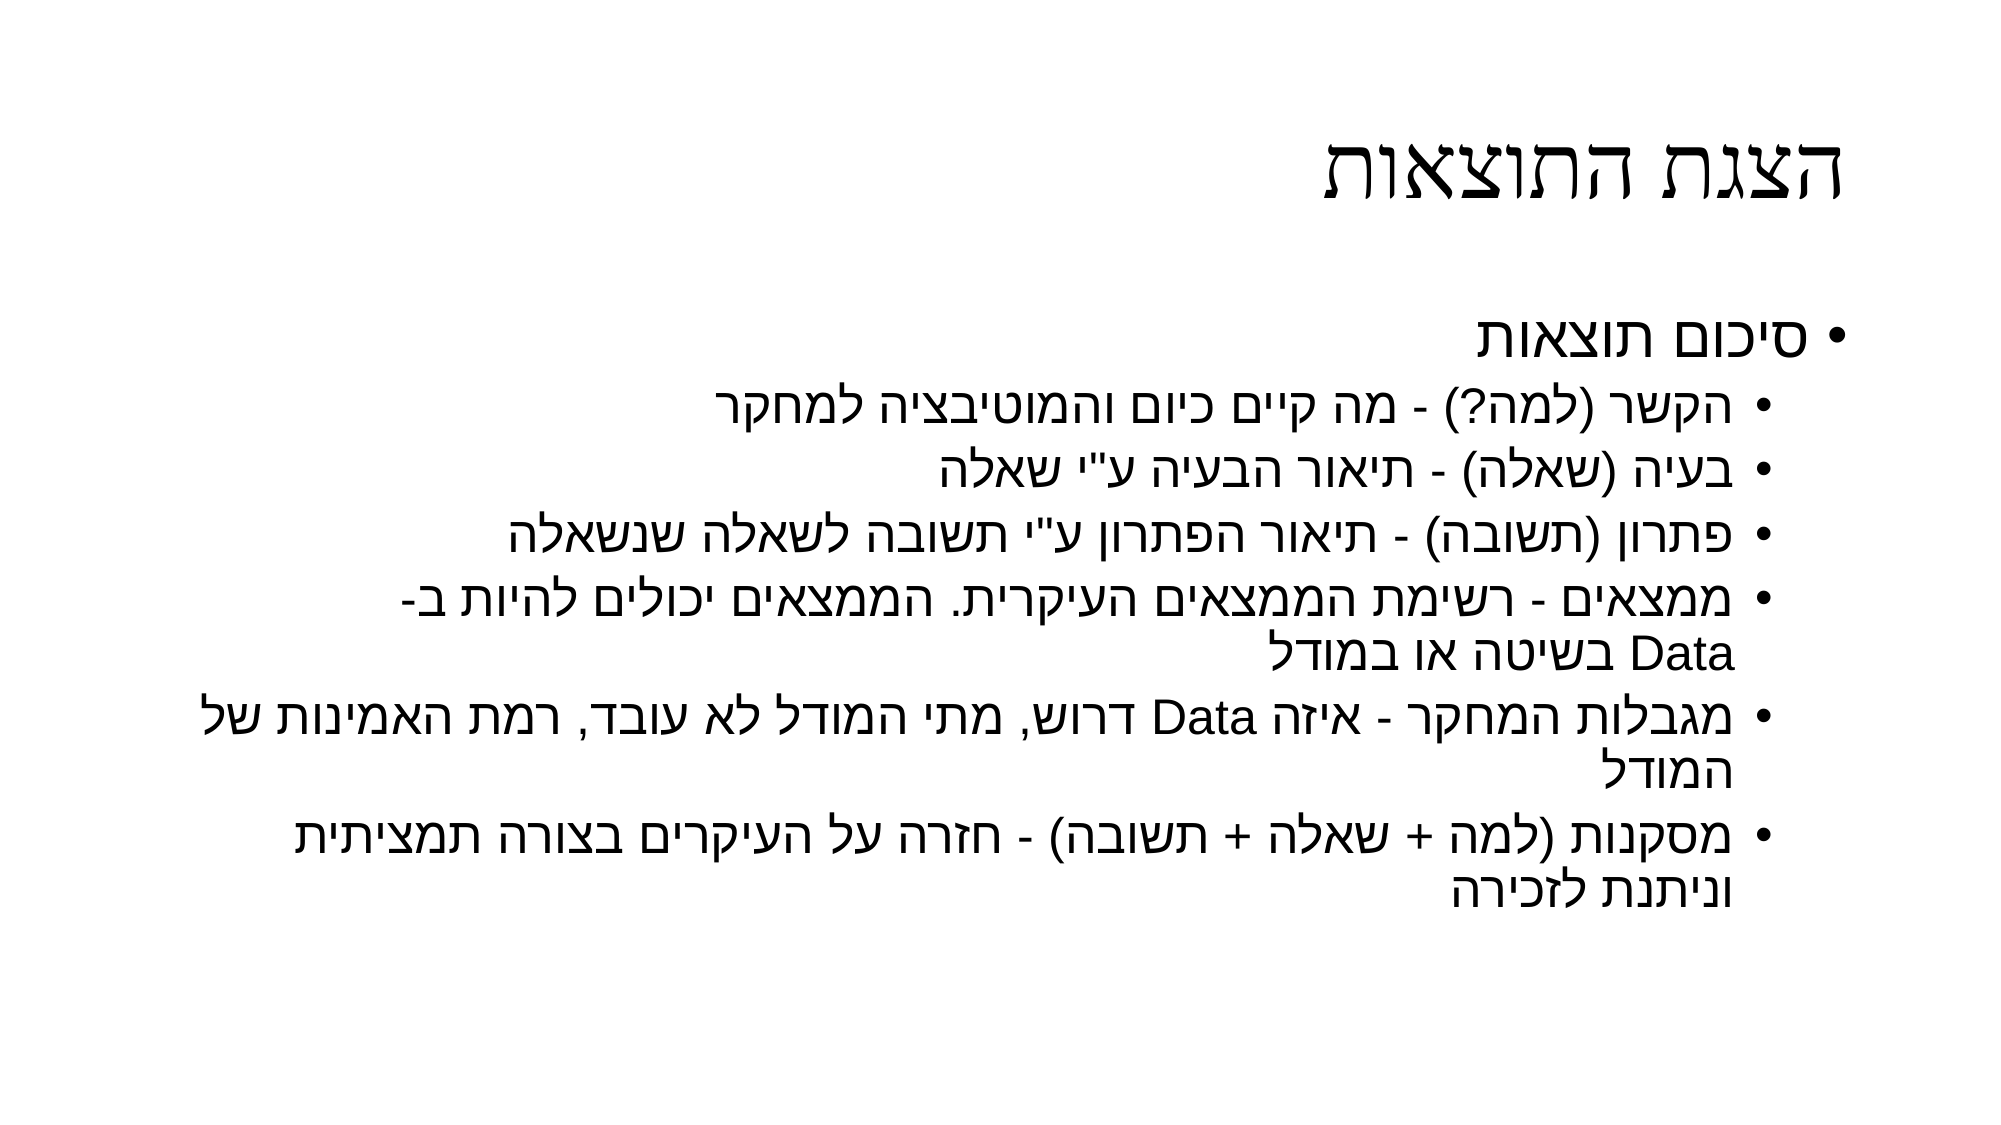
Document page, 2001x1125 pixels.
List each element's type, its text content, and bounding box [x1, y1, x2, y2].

list סיכום תוצאות הקשר (למה?) - מה קיים כיום והמוטיבציה למחקר בעיה (שאלה) - תיאור הבעיה ע"י שאלה פתרון (תשובה) - תיאור הפתרון ע"י תשובה לשאלה שנשאלה ממצאים - רשימת הממצאים העיקרית. הממצאים יכולים להיות ב- Data בשיטה או במודל מגבלות המחקר - איזה Data דרוש, מתי המודל לא עובד, רמת האמינות של המודל מסקנות (למה + שאלה + תשובה) - חזרה על העיקרים בצורה תמציתית וניתנת לזכירה [137, 299, 1863, 1014]
title הצגת התוצאות [137, 59, 1863, 278]
